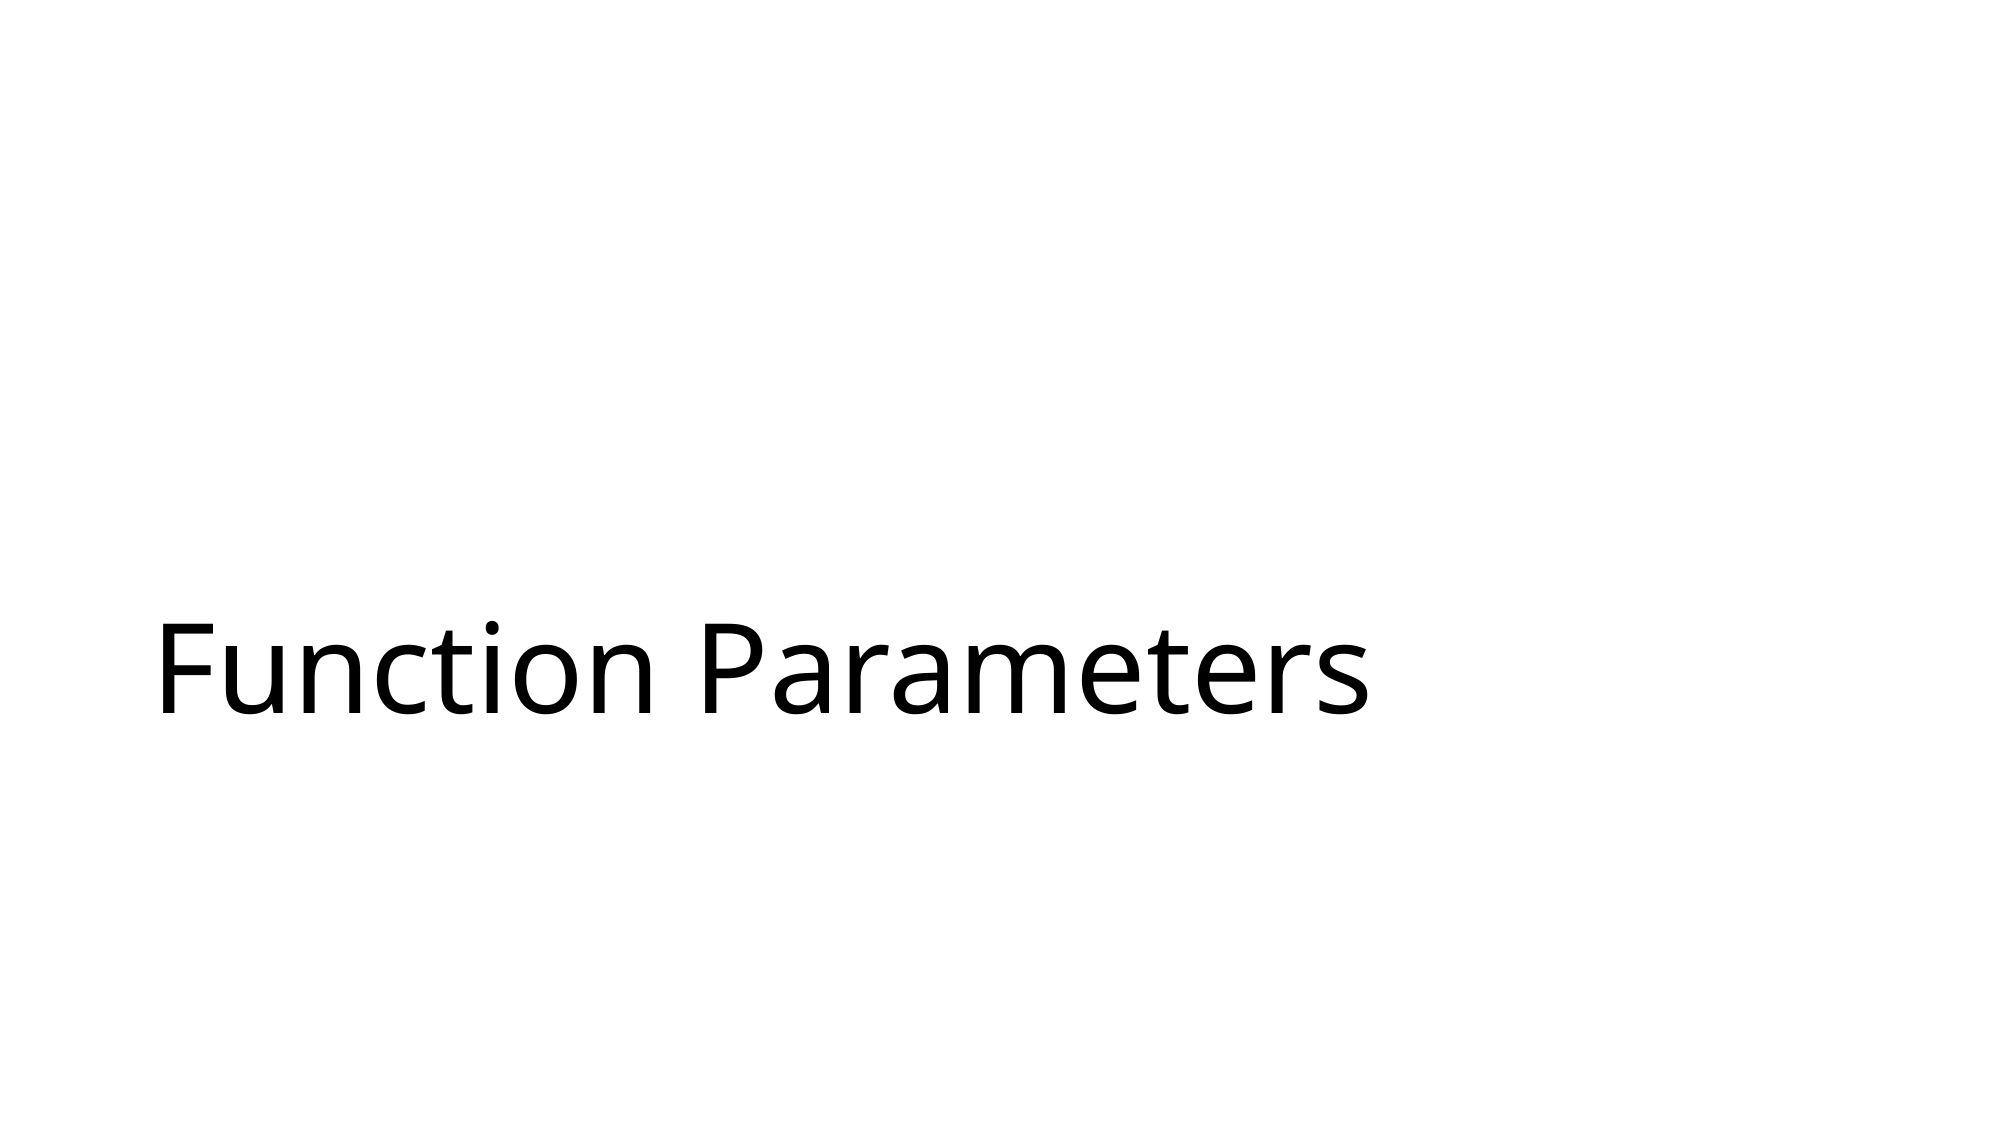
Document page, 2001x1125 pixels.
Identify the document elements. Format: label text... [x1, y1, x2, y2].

title Function Parameters [136, 280, 1862, 749]
